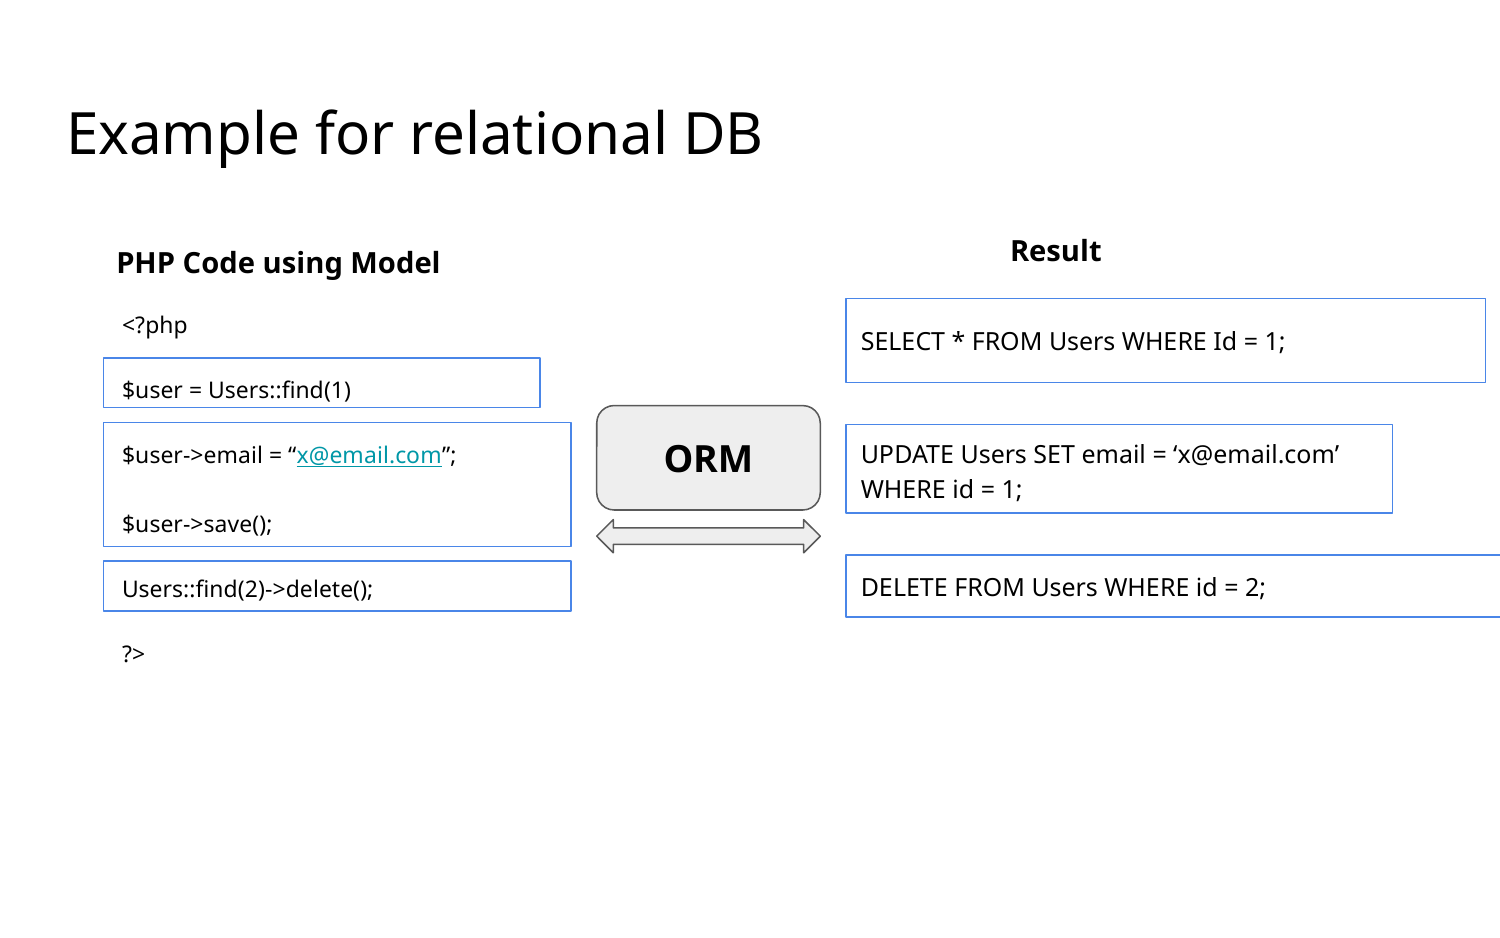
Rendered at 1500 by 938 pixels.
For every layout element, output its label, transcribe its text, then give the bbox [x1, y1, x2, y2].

text_box Result [994, 217, 1420, 280]
text_box [103, 358, 541, 408]
text_box UPDATE Users SET email = ‘x@email.com’ WHERE id = 1; [845, 424, 1393, 513]
text_box SELECT * FROM Users WHERE Id = 1; [845, 298, 1486, 383]
text_box DELETE FROM Users WHERE id = 2; [845, 554, 1500, 617]
text_box [596, 519, 821, 553]
text_box [103, 422, 572, 547]
text_box PHP Code using Model [101, 229, 569, 292]
list <?php $user = Users::find(1) $user->email = “x@email.com”; $user->save(); Users::find(2)->delete(); ?> [107, 291, 610, 810]
text_box ORM [596, 405, 821, 511]
text_box [103, 561, 572, 611]
title Example for relational DB [51, 81, 1449, 186]
